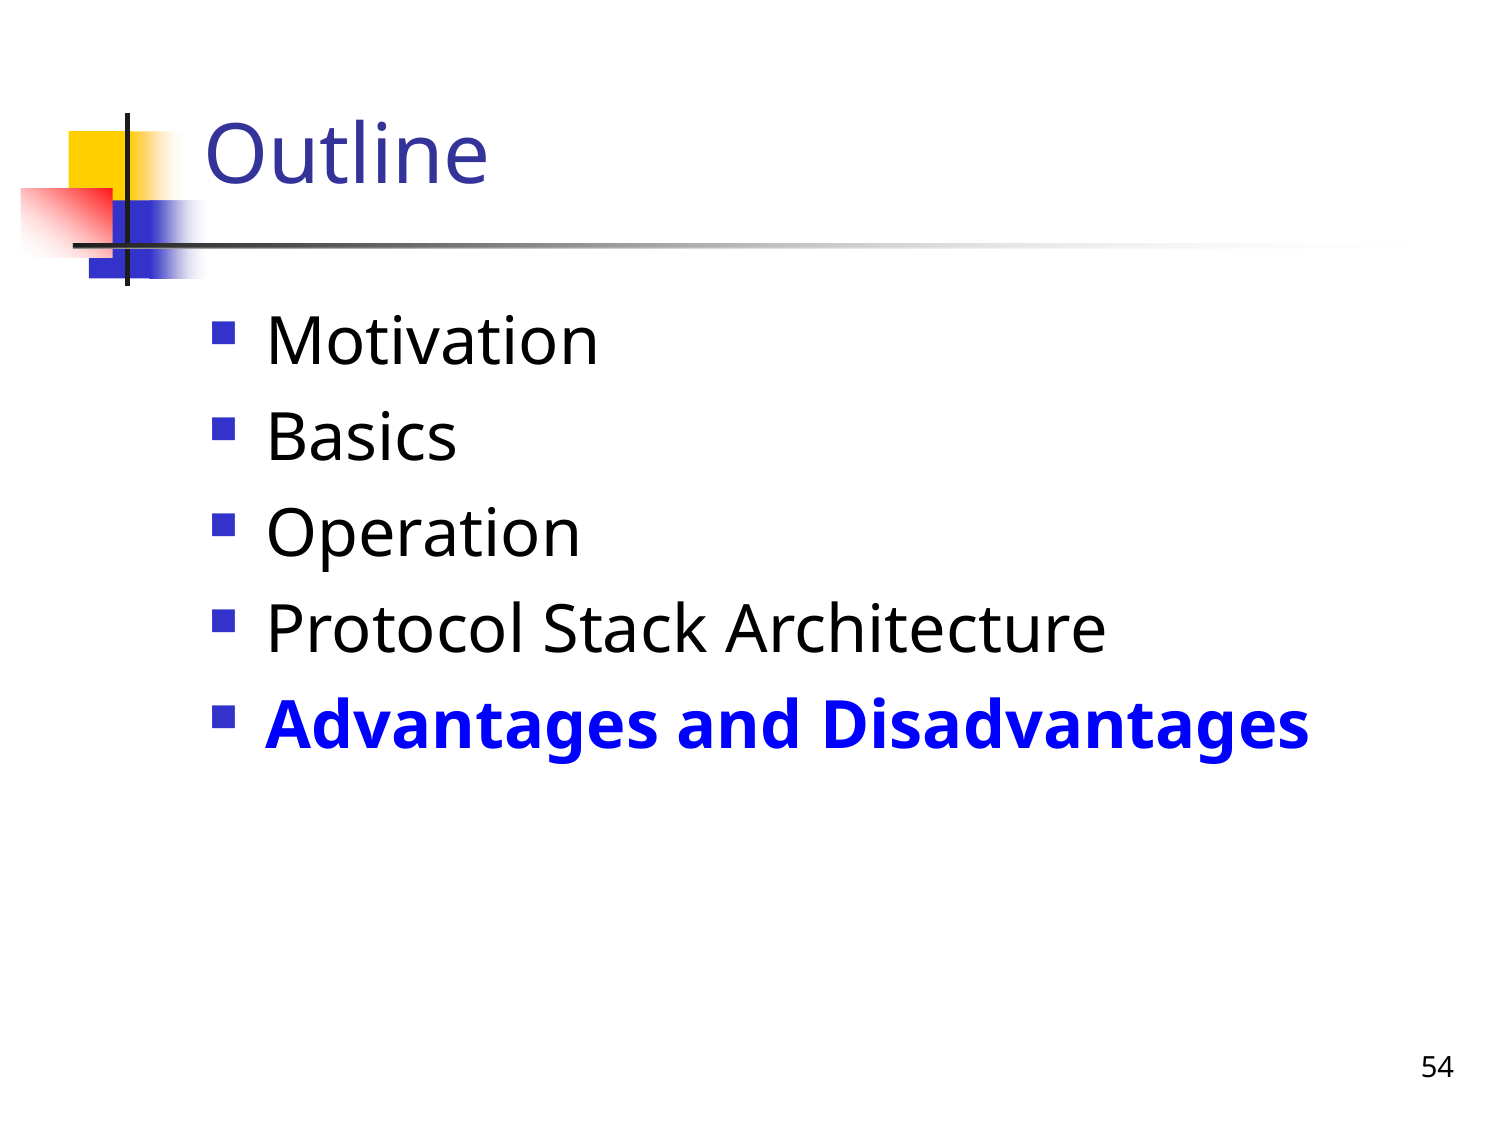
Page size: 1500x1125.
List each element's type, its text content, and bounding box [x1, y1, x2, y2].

title Outline [80, 100, 1420, 289]
picture [20, 188, 80, 258]
text_box Motivation Basics Operation Protocol Stack Architecture Advantages and Disadvantages [206, 297, 1315, 762]
slide_number 34 [1416, 1056, 1457, 1125]
